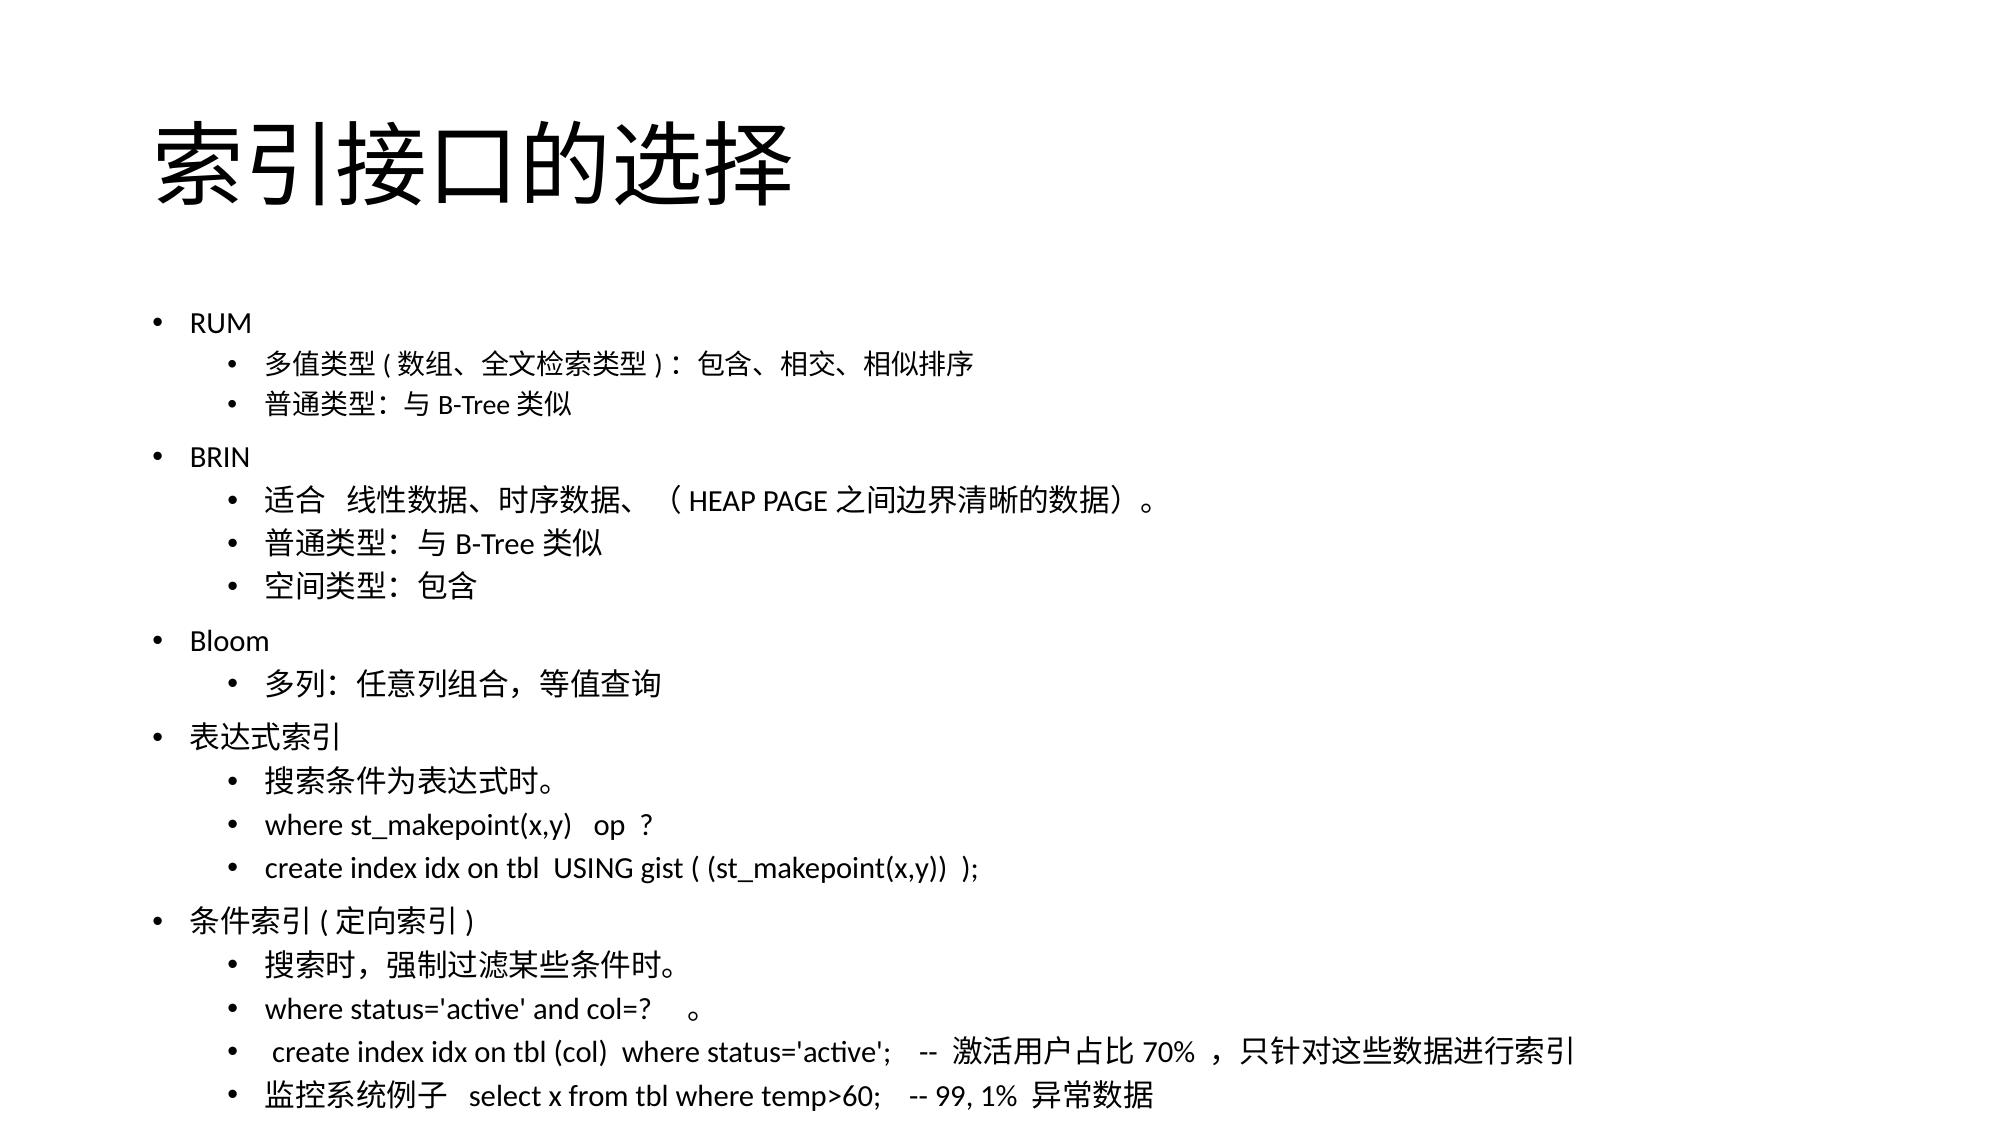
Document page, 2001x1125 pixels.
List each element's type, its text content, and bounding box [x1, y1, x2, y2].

list RUM 多值类型(数组、全文检索类型)：包含、相交、相似排序 普通类型：与B-Tree类似 BRIN 适合 线性数据、时序数据、（HEAP PAGE之间边界清晰的数据）。 普通类型：与B-Tree类似 空间类型：包含 Bloom 多列：任意列组合，等值查询 表达式索引 搜索条件为表达式时。 where st_makepoint(x,y) op ? create index idx on tbl USING gist ( (st_makepoint(x,y)) ); 条件索引(定向索引) 搜索时，强制过滤某些条件时。 where status='active' and col=? 。 create index idx on tbl (col) where status='active'; -- 激活用户占比70% ，只针对这些数据进行索引 监控系统例子 select x from tbl where temp>60; -- 99, 1% 异常数据 [137, 299, 1863, 1014]
title 索引接口的选择 [137, 59, 1863, 278]
